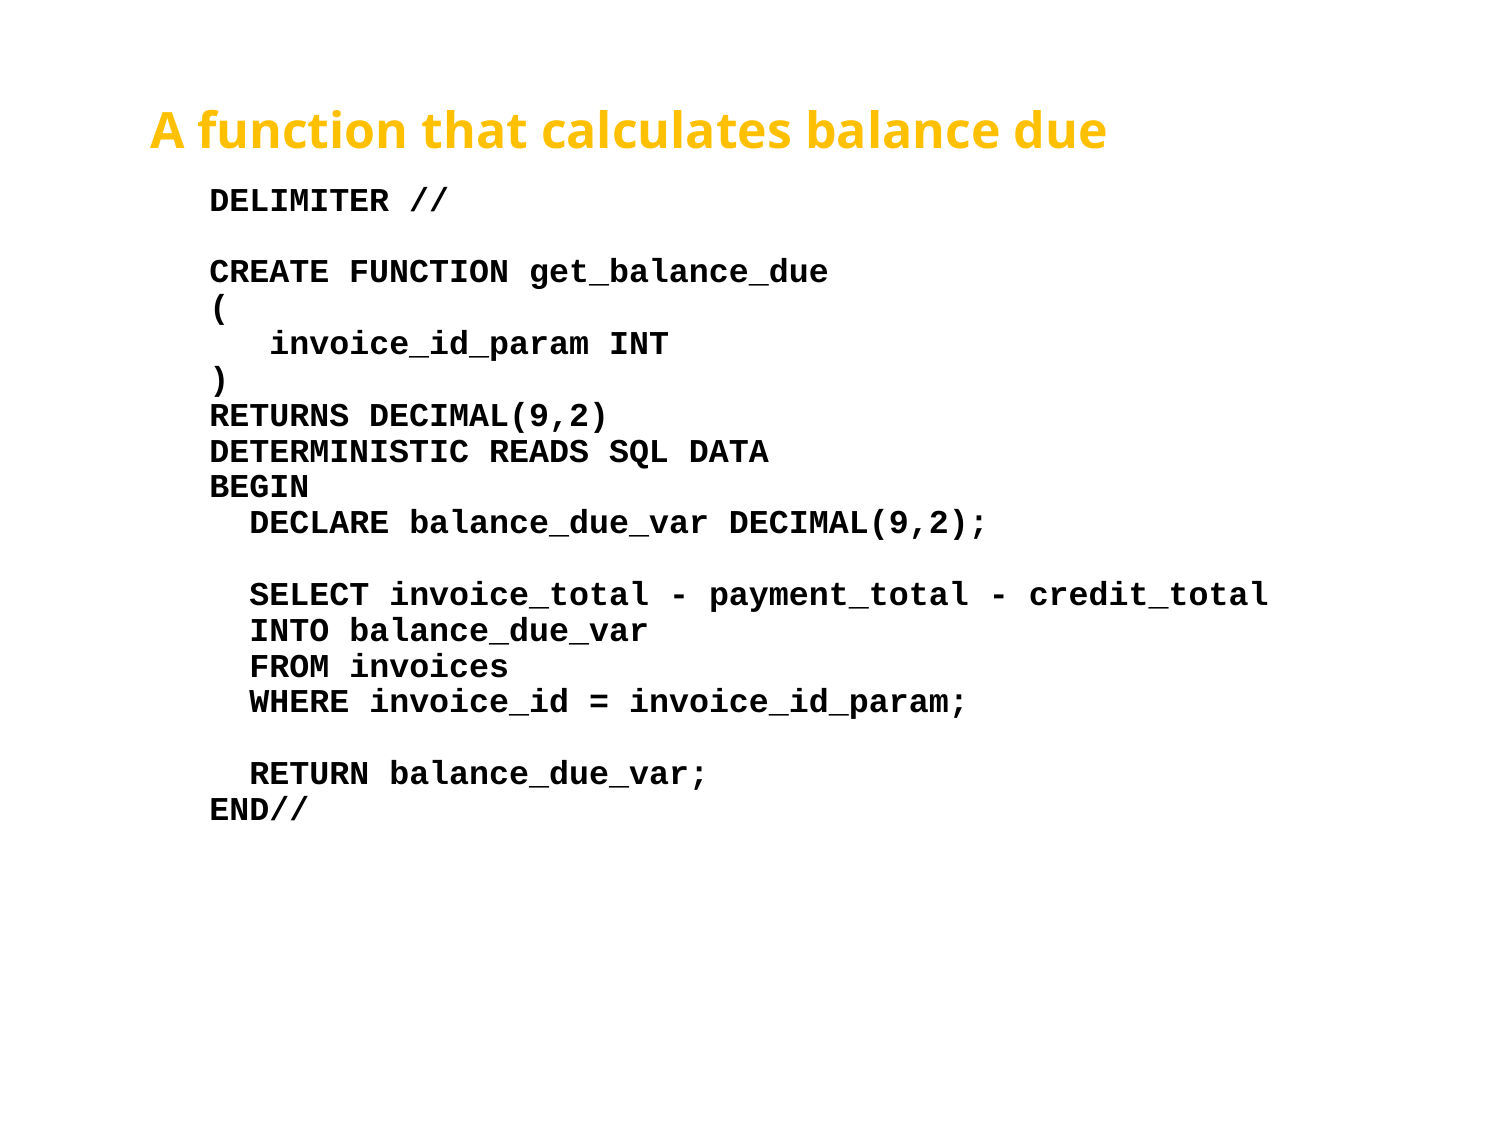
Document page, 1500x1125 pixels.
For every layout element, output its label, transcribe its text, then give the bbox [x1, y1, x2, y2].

list DELIMITER // CREATE FUNCTION get_balance_due ( invoice_id_param INT ) RETURNS DECIMAL(9,2) DETERMINISTIC READS SQL DATA BEGIN DECLARE balance_due_var DECIMAL(9,2); SELECT invoice_total - payment_total - credit_total INTO balance_due_var FROM invoices WHERE invoice_id = invoice_id_param; RETURN balance_due_var; END// [137, 174, 1350, 975]
title A function that calculates balance due [150, 38, 1350, 174]
